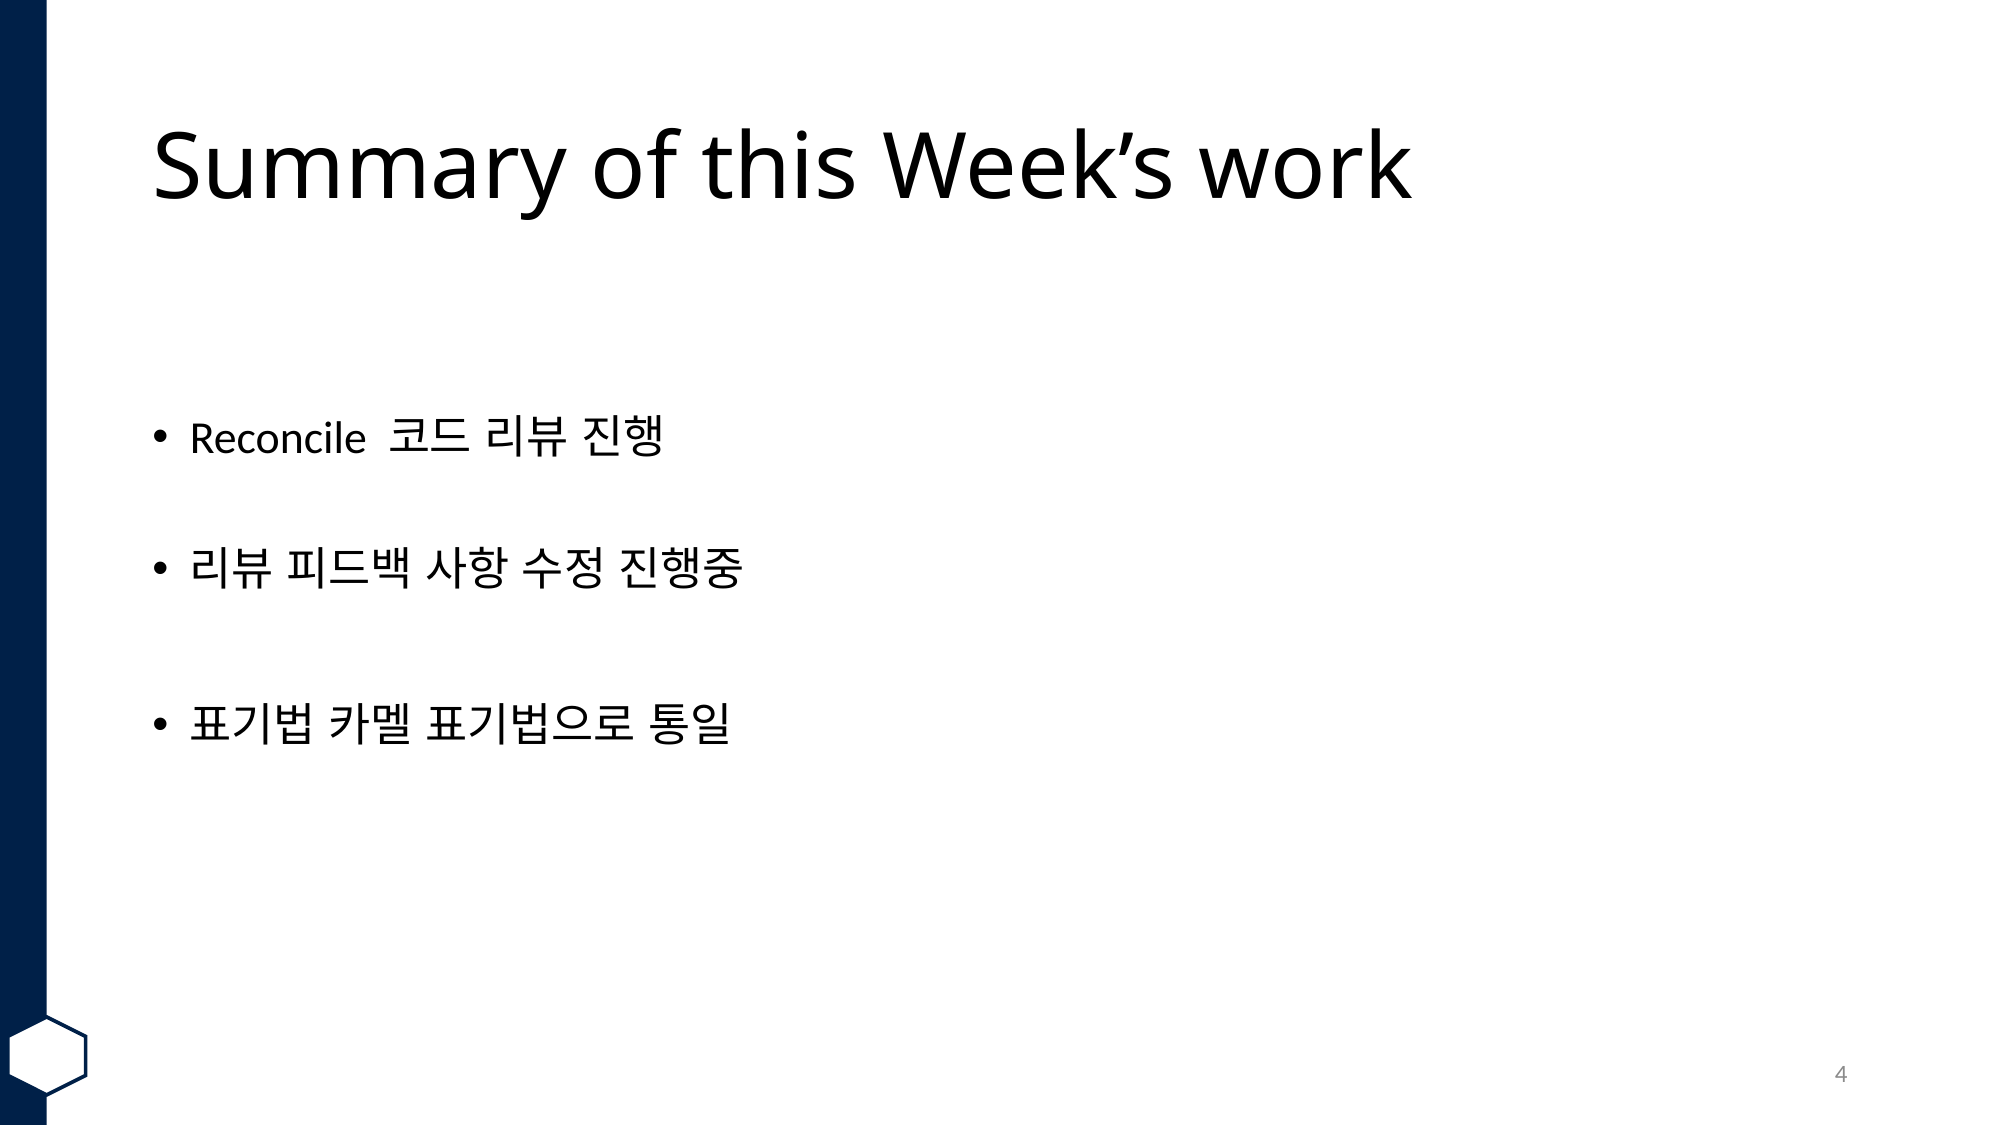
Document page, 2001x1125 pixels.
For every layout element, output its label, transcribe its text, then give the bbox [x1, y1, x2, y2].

slide_number 4 [1412, 1042, 1863, 1103]
list Reconcile 코드 리뷰 진행 리뷰 피드백 사항 수정 진행중 표기법 카멜 표기법으로 통일 [137, 389, 1863, 960]
title Summary of this Week’s work [137, 59, 1863, 278]
